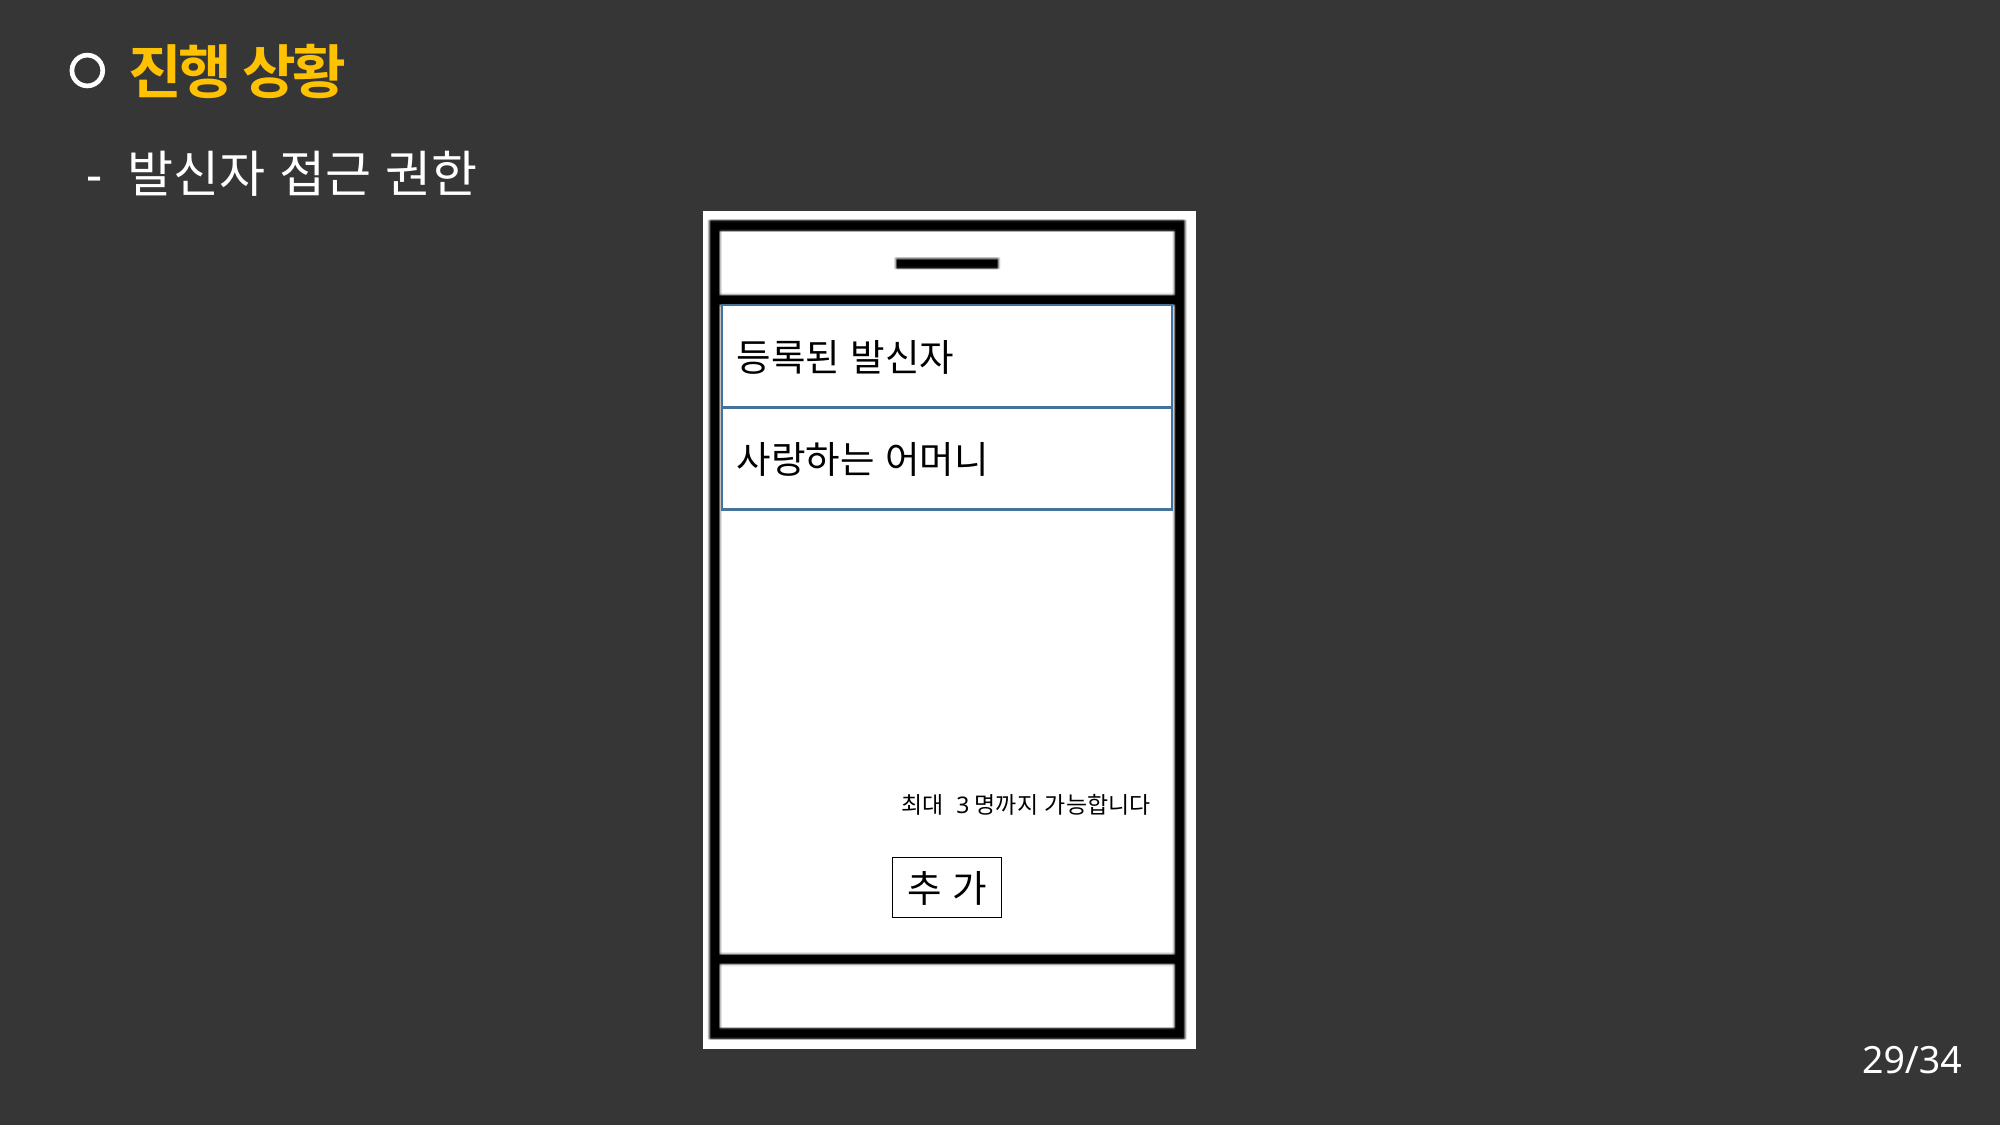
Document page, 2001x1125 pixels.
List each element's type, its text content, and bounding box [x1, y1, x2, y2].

text_box 진행 상황 [113, 27, 362, 113]
text_box 29/34 [1847, 1028, 1977, 1089]
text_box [703, 211, 1196, 1049]
text_box [70, 54, 104, 87]
text_box - 발신자 접근 권한 [71, 135, 493, 211]
